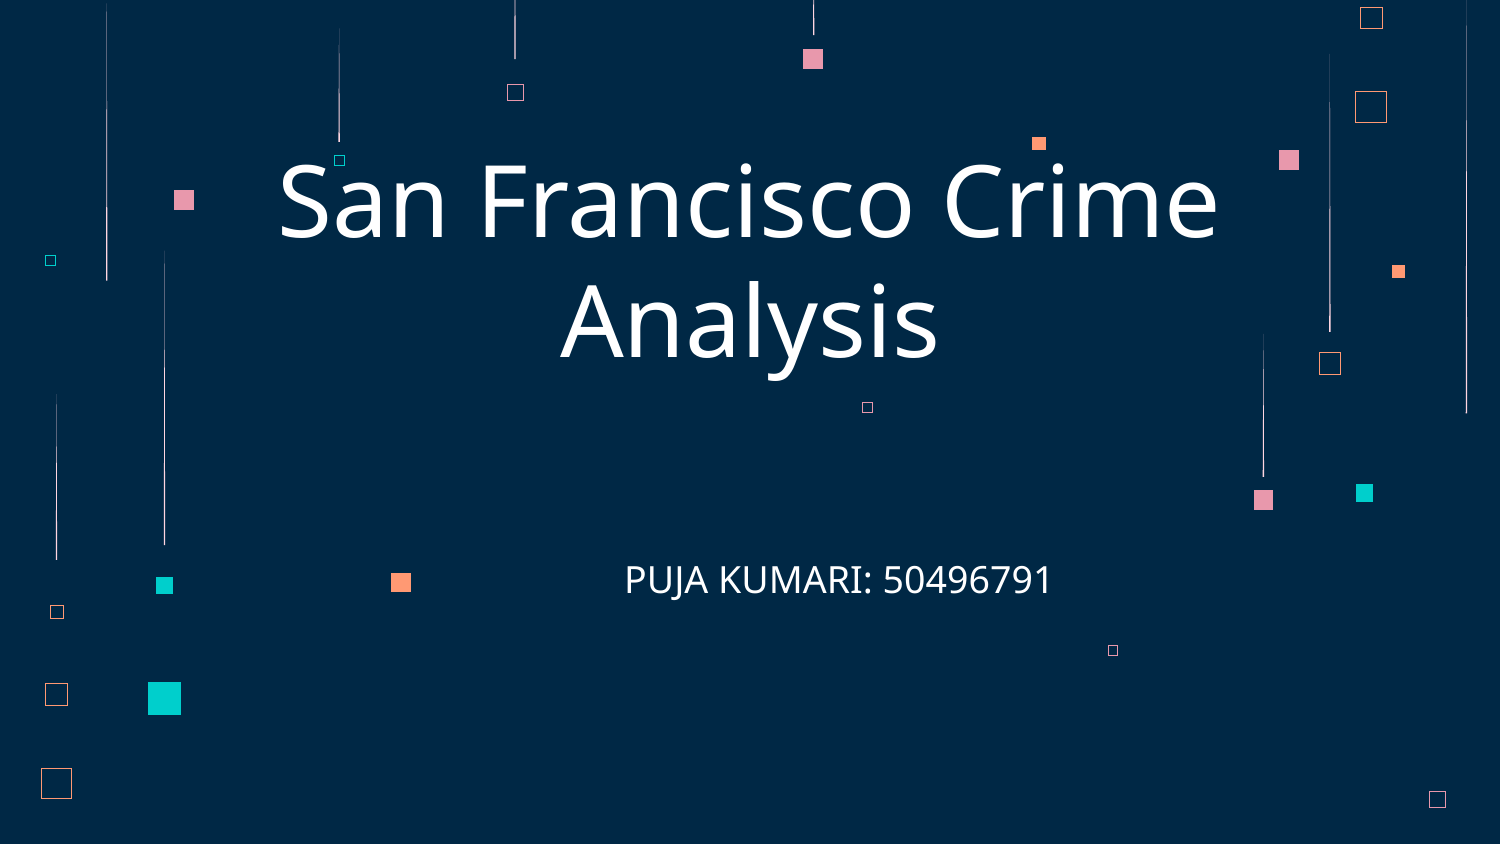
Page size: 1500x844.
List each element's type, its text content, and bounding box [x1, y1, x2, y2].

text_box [1253, 333, 1274, 511]
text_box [1318, 53, 1342, 375]
text_box [1032, 137, 1046, 151]
subtitle PUJA KUMARI: 50496791 [609, 496, 1447, 831]
text_box [390, 572, 411, 593]
title San Francisco Crime Analysis [189, 92, 1311, 392]
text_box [148, 250, 182, 716]
